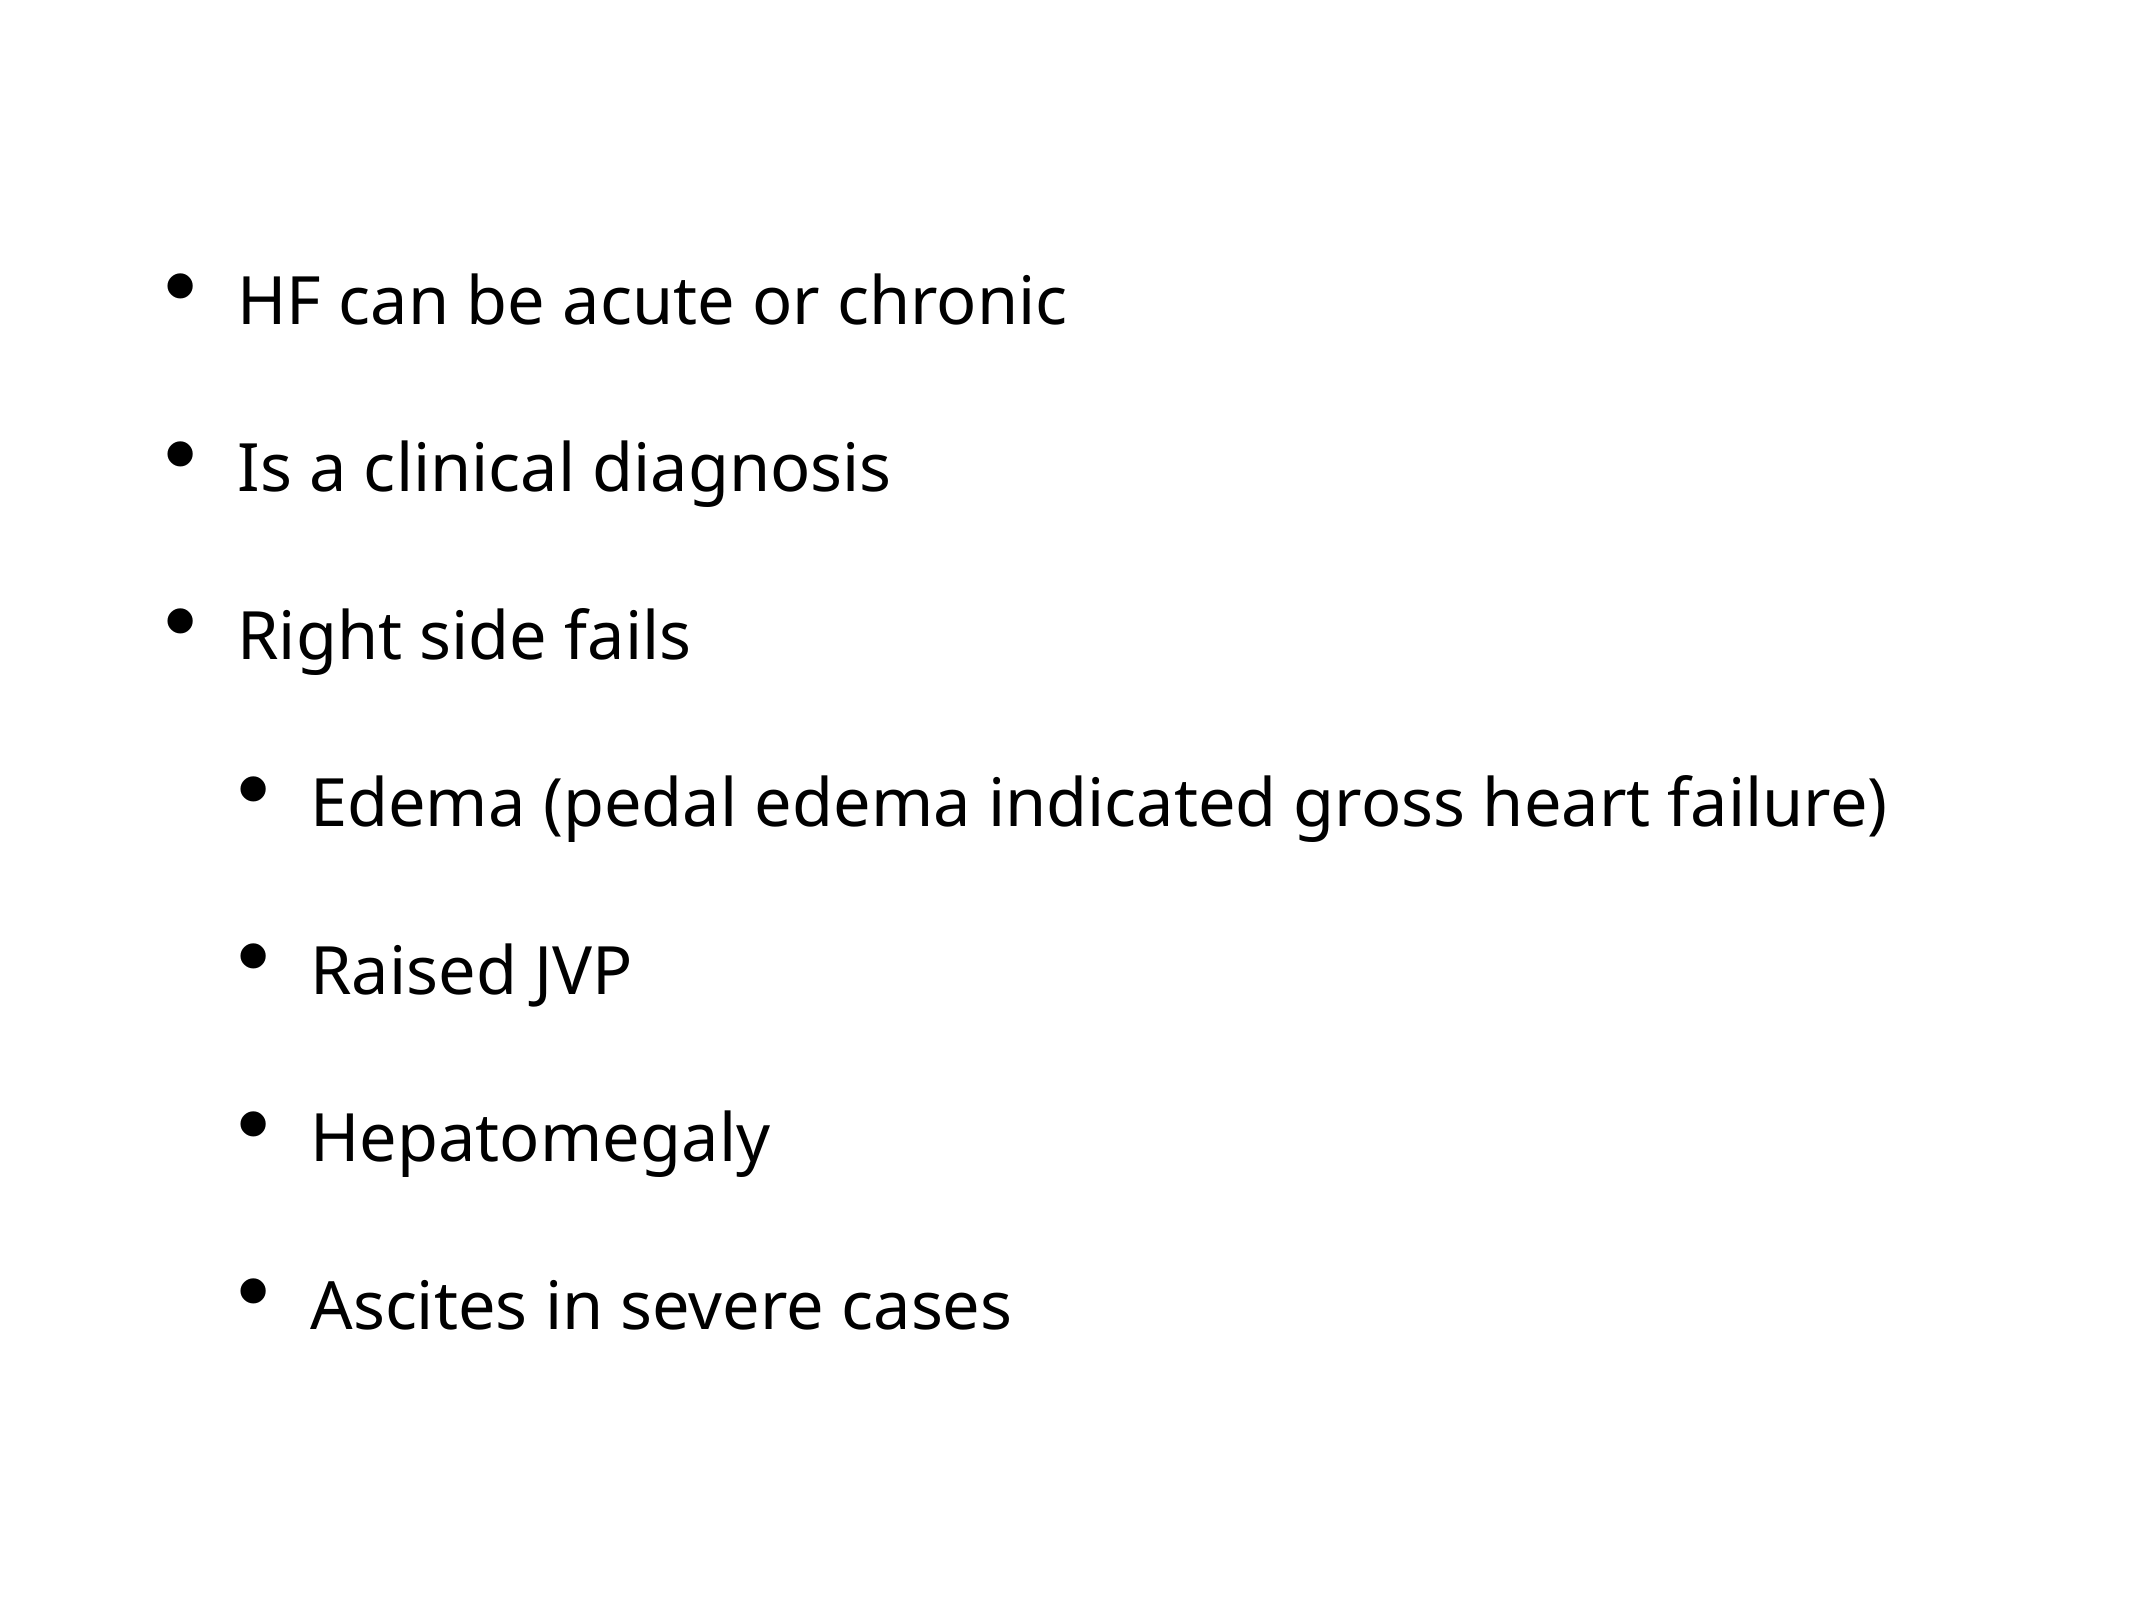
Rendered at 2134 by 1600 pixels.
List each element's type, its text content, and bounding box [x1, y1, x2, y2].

list HF can be acute or chronic Is a clinical diagnosis Right side fails Edema (pedal edema indicated gross heart failure) Raised JVP Hepatomegaly Ascites in severe cases [155, 207, 1978, 1393]
